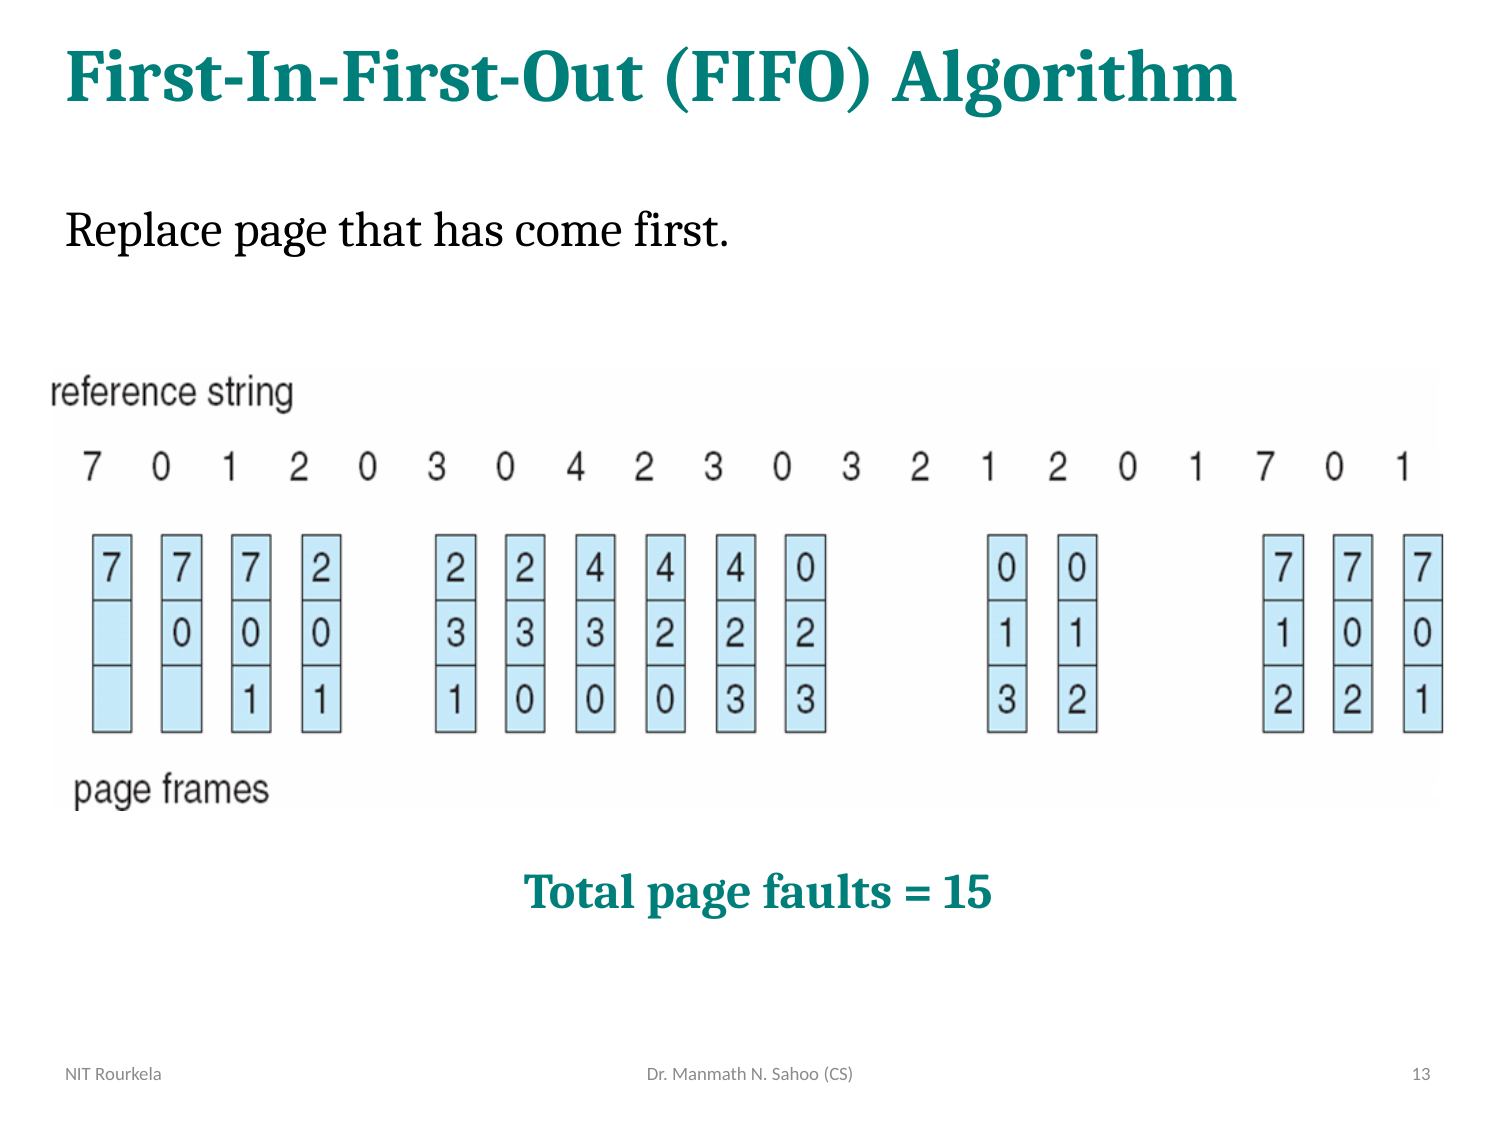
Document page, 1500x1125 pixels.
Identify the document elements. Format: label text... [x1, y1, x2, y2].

slide_number NIT Rourkela [50, 1042, 441, 1103]
slide_number 13 [1089, 1042, 1446, 1103]
title First-In-First-Out (FIFO) Algorithm [50, 5, 1446, 149]
text_box Total page faults = 15 [509, 851, 1008, 926]
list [49, 369, 1446, 811]
text_box Replace page that has come first. [50, 188, 1425, 264]
footer Dr. Manmath N. Sahoo (CS) [496, 1042, 1004, 1103]
